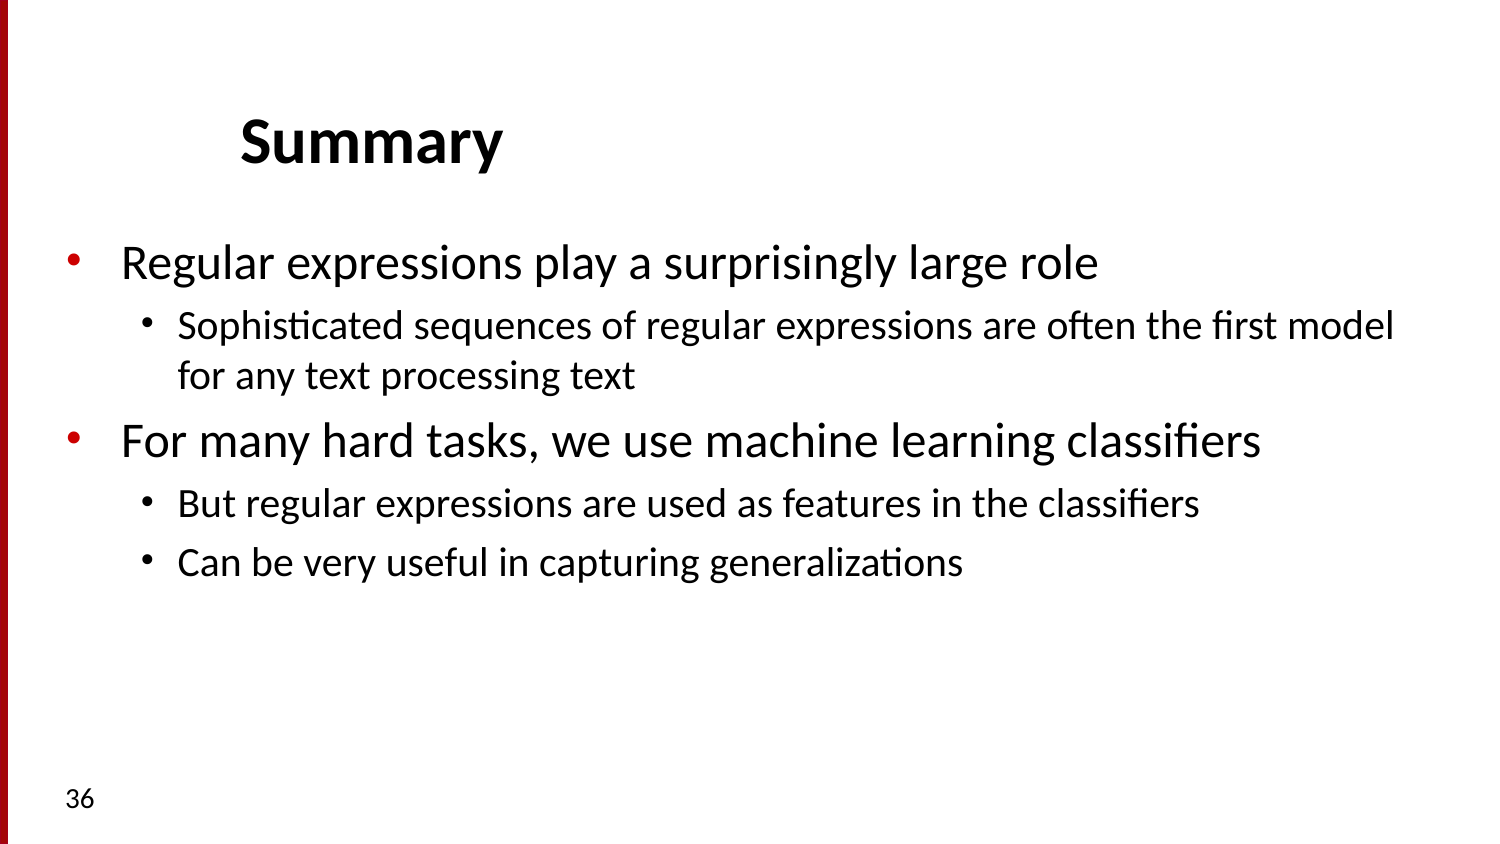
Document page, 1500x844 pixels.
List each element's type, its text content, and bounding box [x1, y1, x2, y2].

slide_number 36 [49, 771, 376, 829]
title Summary [225, 62, 1450, 185]
list Regular expressions play a surprisingly large role Sophisticated sequences of regular expressions are often the first model for any text processing text For many hard tasks, we use machine learning classifiers But regular expressions are used as features in the classifiers Can be very useful in capturing generalizations [50, 221, 1450, 769]
